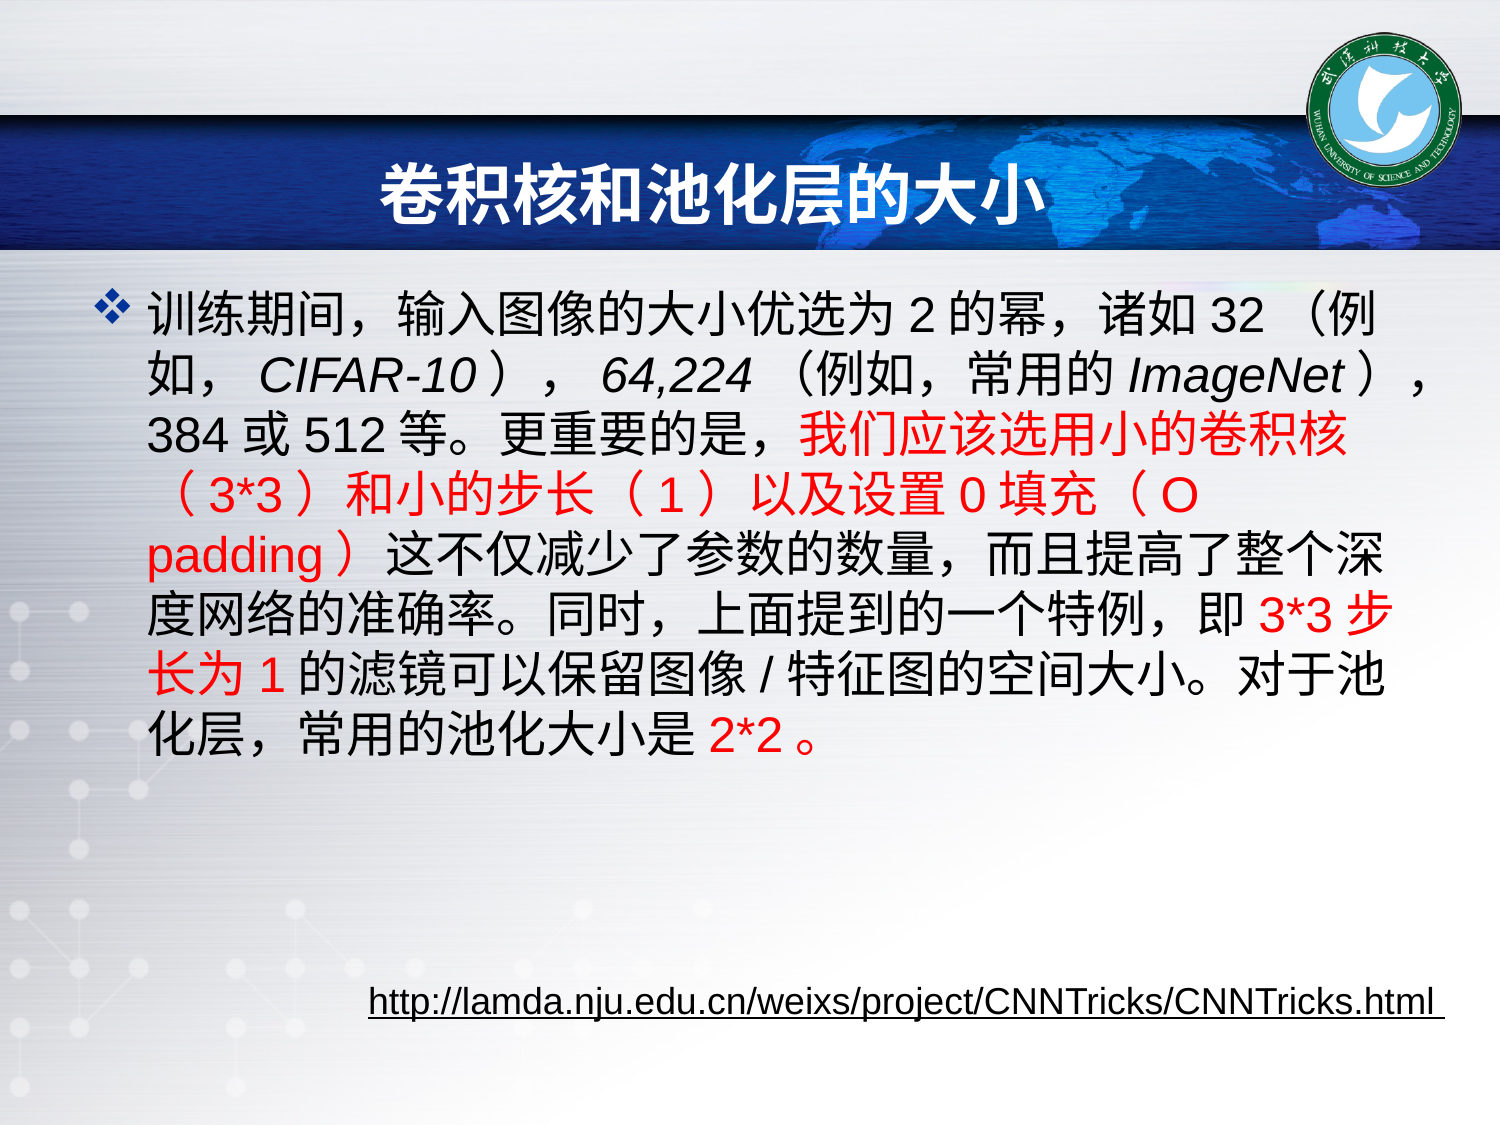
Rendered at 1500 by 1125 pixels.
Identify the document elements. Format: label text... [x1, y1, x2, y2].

title 卷积核和池化层的大小 [99, 152, 1325, 233]
footer http://lamda.nju.edu.cn/weixs/project/CNNTricks/CNNTricks.html [336, 969, 1461, 1056]
list 训练期间，输入图像的大小优选为2的幂，诸如32（例如，CIFAR-10），64,224（例如，常用的ImageNet），384或512等。更重要的是，我们应该选用小的卷积核（3*3）和小的步长（1）以及设置0填充（O padding）这不仅减少了参数的数量，而且提高了整个深度网络的准确率。同时，上面提到的一个特例，即3*3步长为1的滤镜可以保留图像/特征图的空间大小。对于池化层，常用的池化大小是2*2。 [75, 275, 1432, 1038]
picture [0, 0, 1500, 1125]
